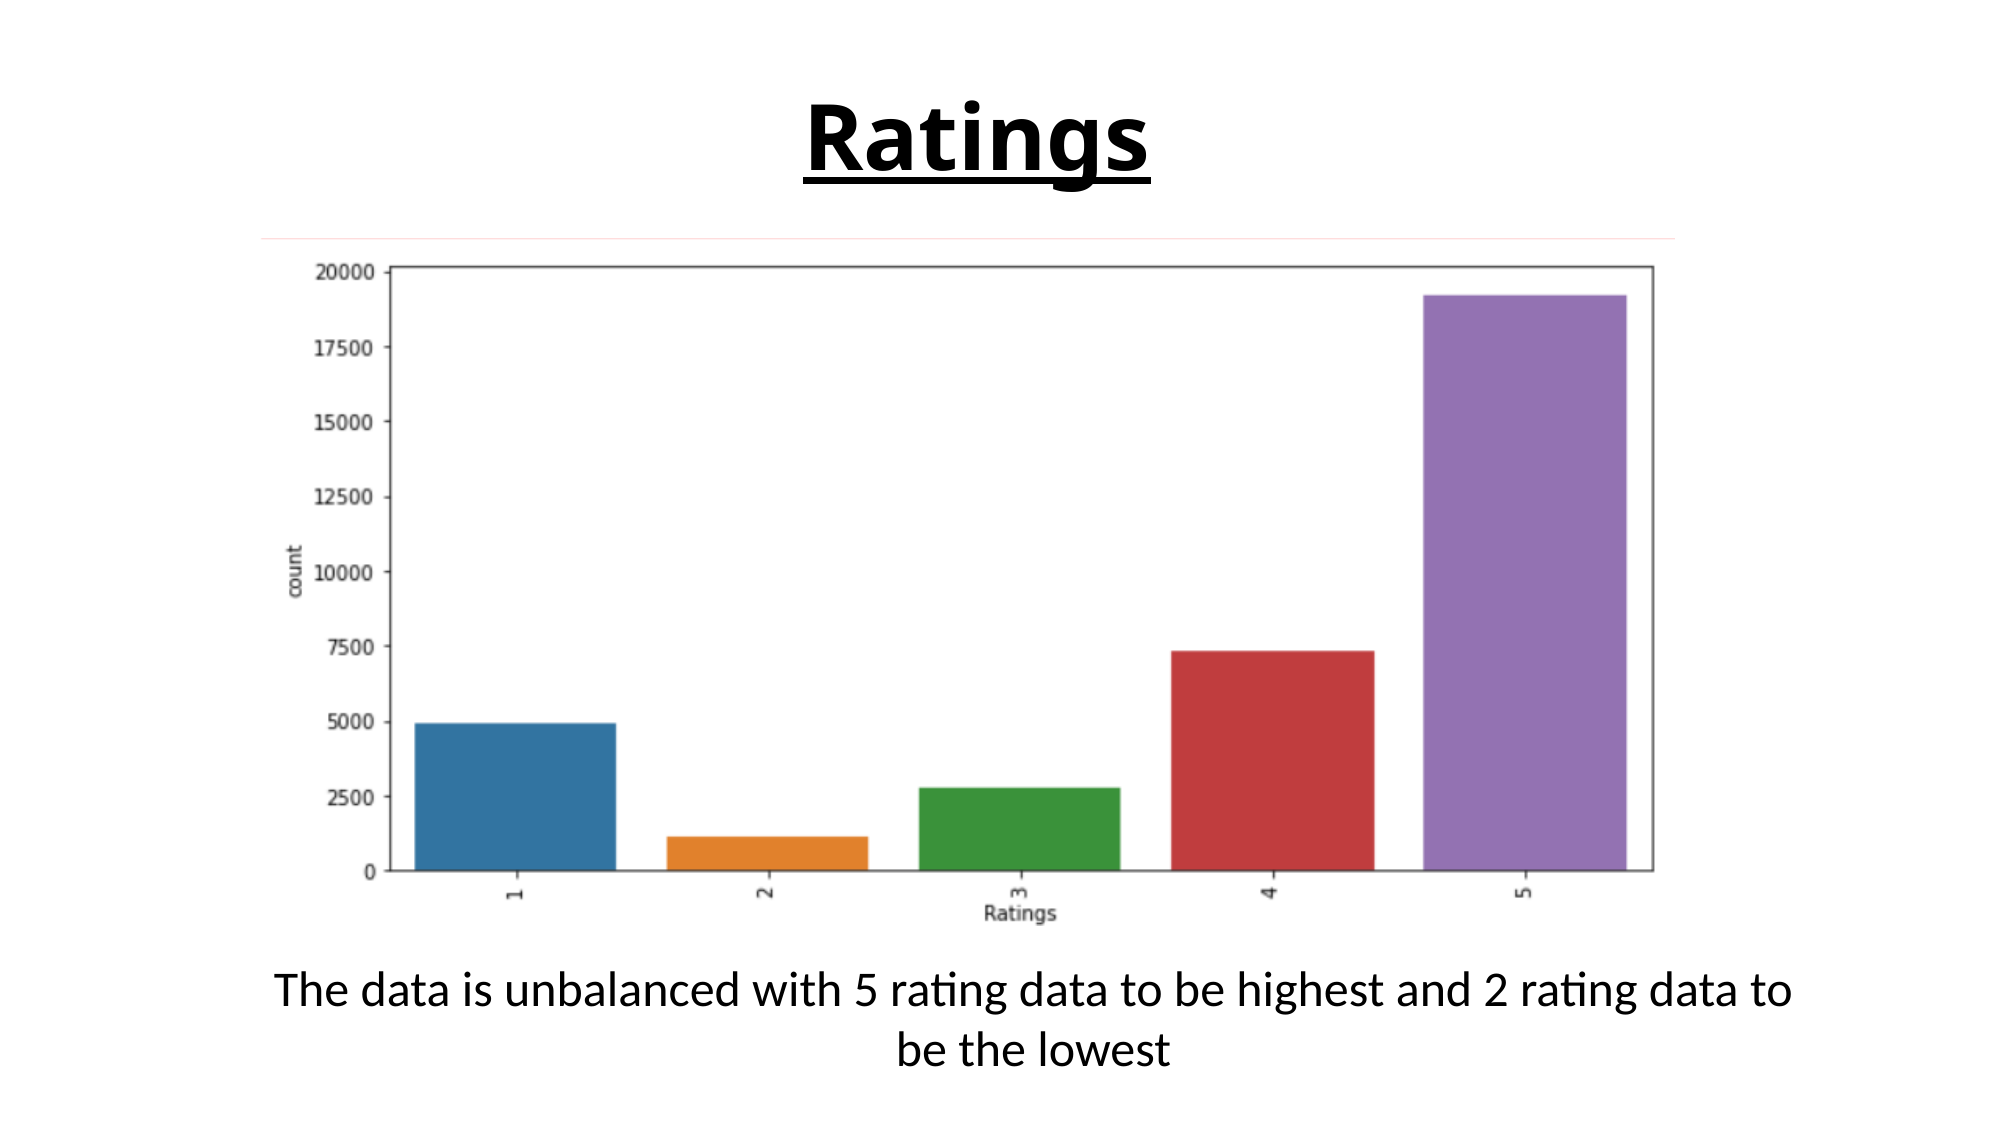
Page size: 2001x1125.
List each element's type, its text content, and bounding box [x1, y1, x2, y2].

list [252, 238, 1675, 926]
title Ratings [114, 32, 1840, 250]
text_box The data is unbalanced with 5 rating data to be highest and 2 rating data to be the lowest [237, 949, 1830, 1084]
